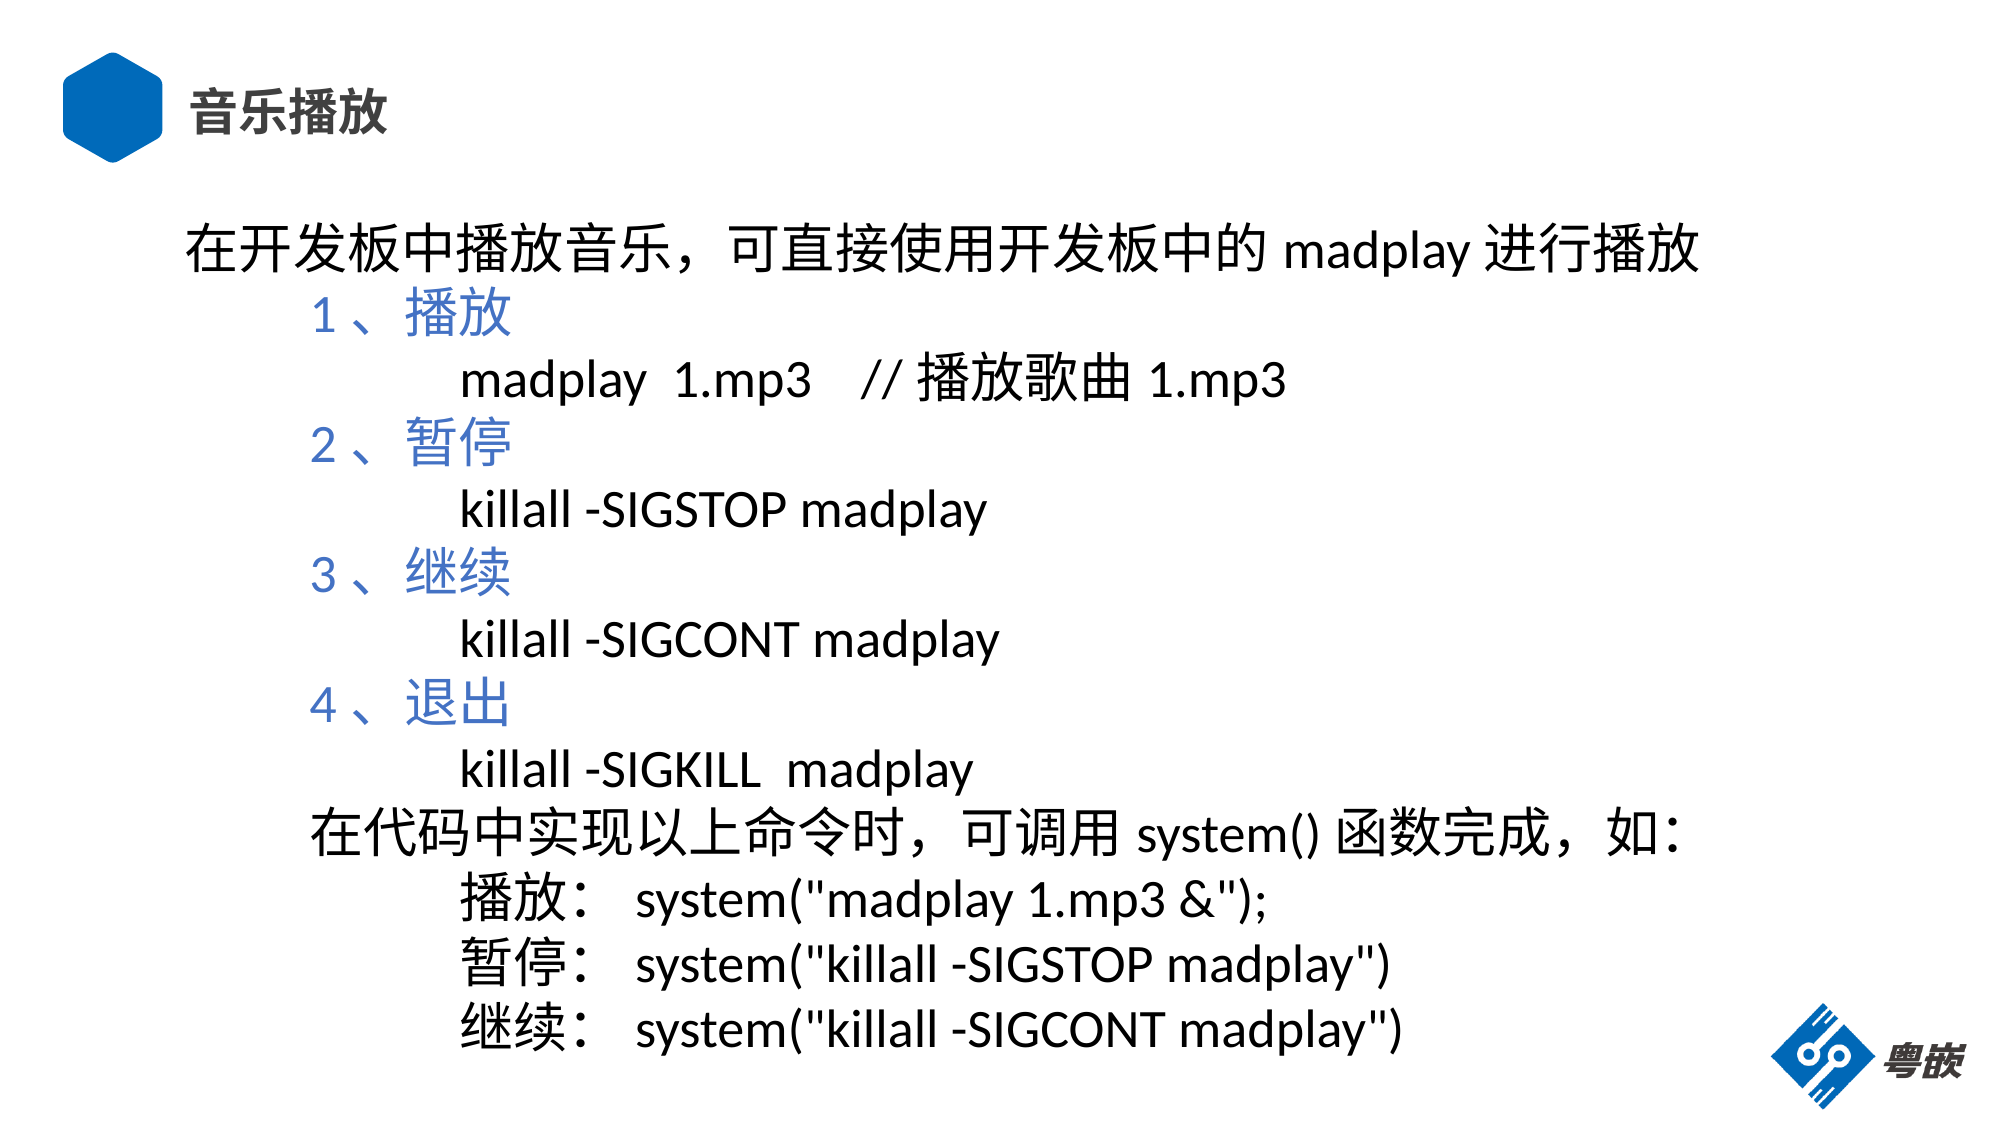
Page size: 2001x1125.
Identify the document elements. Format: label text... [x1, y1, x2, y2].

text_box 在开发板中播放音乐，可直接使用开发板中的madplay进行播放 1、播放 madplay 1.mp3 //播放歌曲1.mp3 2、暂停 killall -SIGSTOP madplay 3、继续 killall -SIGCONT madplay 4、退出 killall -SIGKILL madplay 在代码中实现以上命令时，可调用system()函数完成，如： 播放：system("madplay 1.mp3 &"); 暂停：system("killall -SIGSTOP madplay") 继续：system("killall -SIGCONT madplay") [144, 206, 1909, 1066]
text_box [62, 52, 396, 163]
picture [1686, 975, 2000, 1125]
